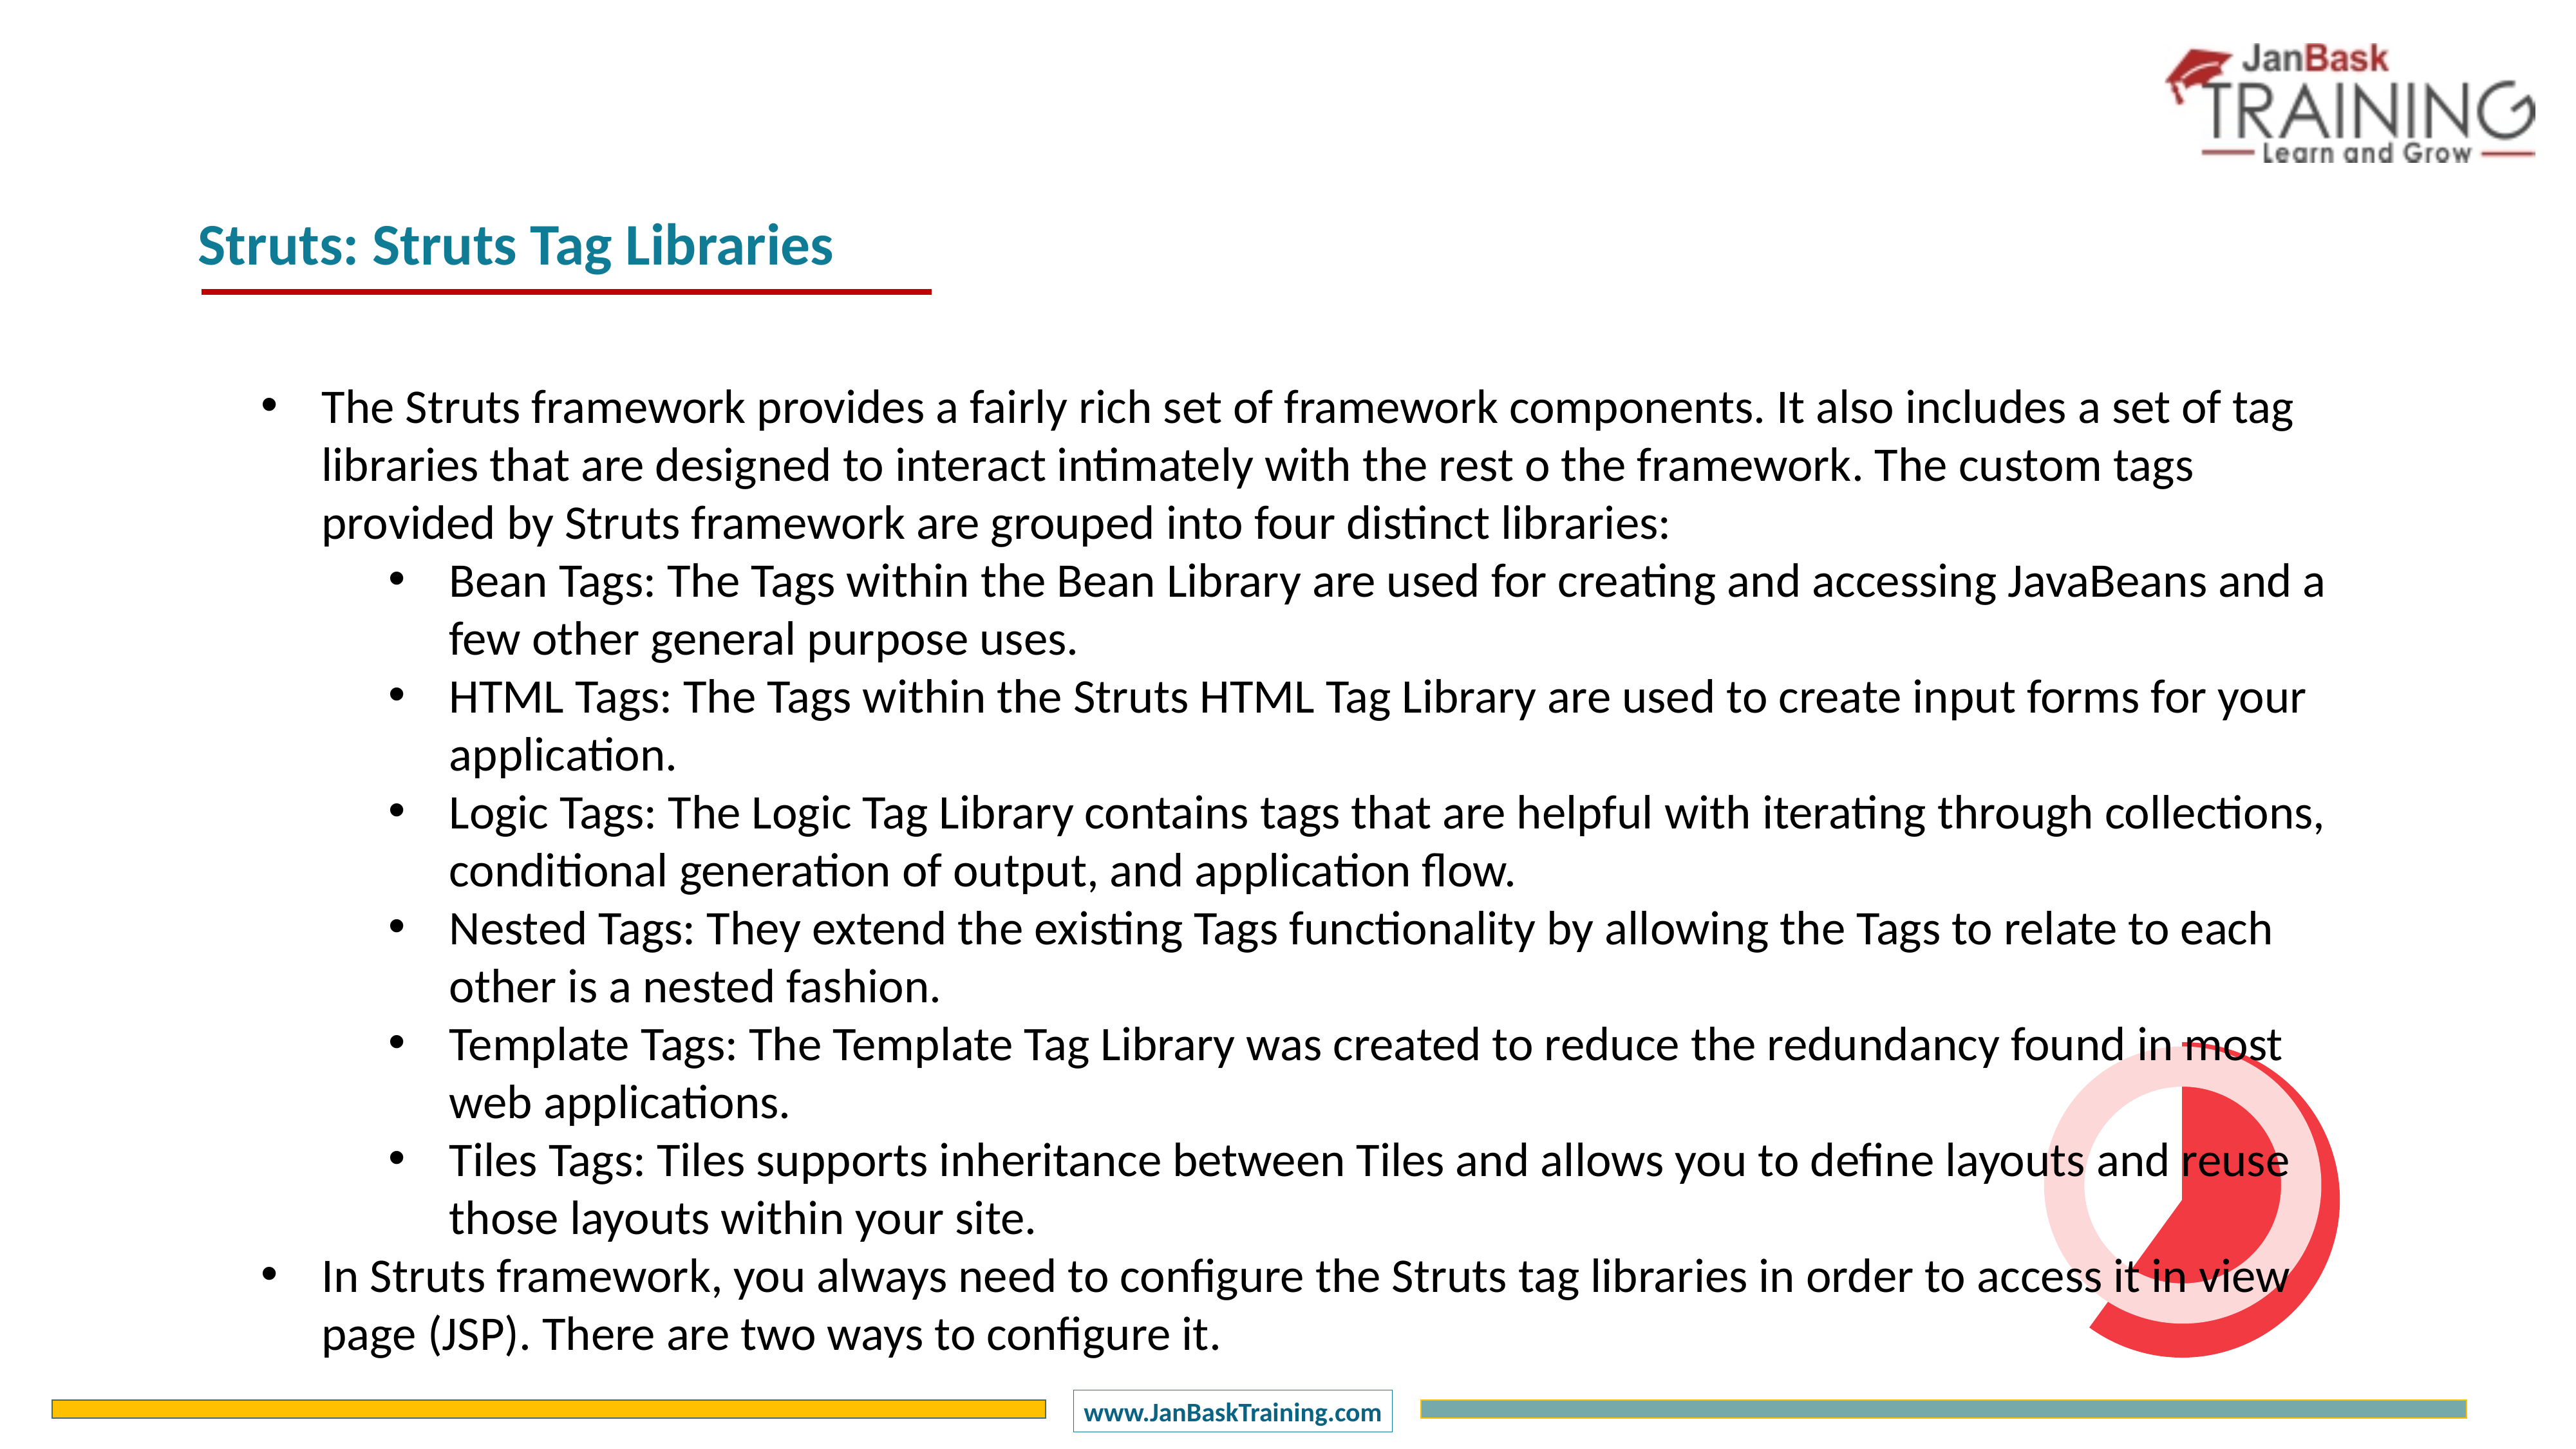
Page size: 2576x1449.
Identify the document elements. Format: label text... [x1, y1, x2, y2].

text_box Struts: Struts Tag Libraries [193, 201, 2000, 282]
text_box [2022, 1040, 2342, 1360]
text_box The Struts framework provides a fairly rich set of framework components. It also includes a set of tag libraries that are designed to interact intimately with the rest o the framework. The custom tags provided by Struts framework are grouped into four distinct libraries: Bean Tags: The Tags within the Bean Library are used for creating and accessing JavaBeans and a few other general purpose uses. HTML Tags: The Tags within the Struts HTML Tag Library are used to create input forms for your application. Logic Tags: The Logic Tag Library contains tags that are helpful with iterating through collections, conditional generation of output, and application flow. Nested Tags: They extend the existing Tags functionality by allowing the Tags to relate to each other is a nested fashion. Template Tags: The Template Tag Library was created to reduce the redundancy found in most web applications. Tiles Tags: Tiles supports inheritance between Tiles and allows you to define layouts and reuse those layouts within your site. In Struts framework, you always need to configure the Struts tag libraries in order to access it in view page (JSP). There are two ways to configure it. [256, 370, 2367, 1365]
picture [2165, 43, 2535, 163]
